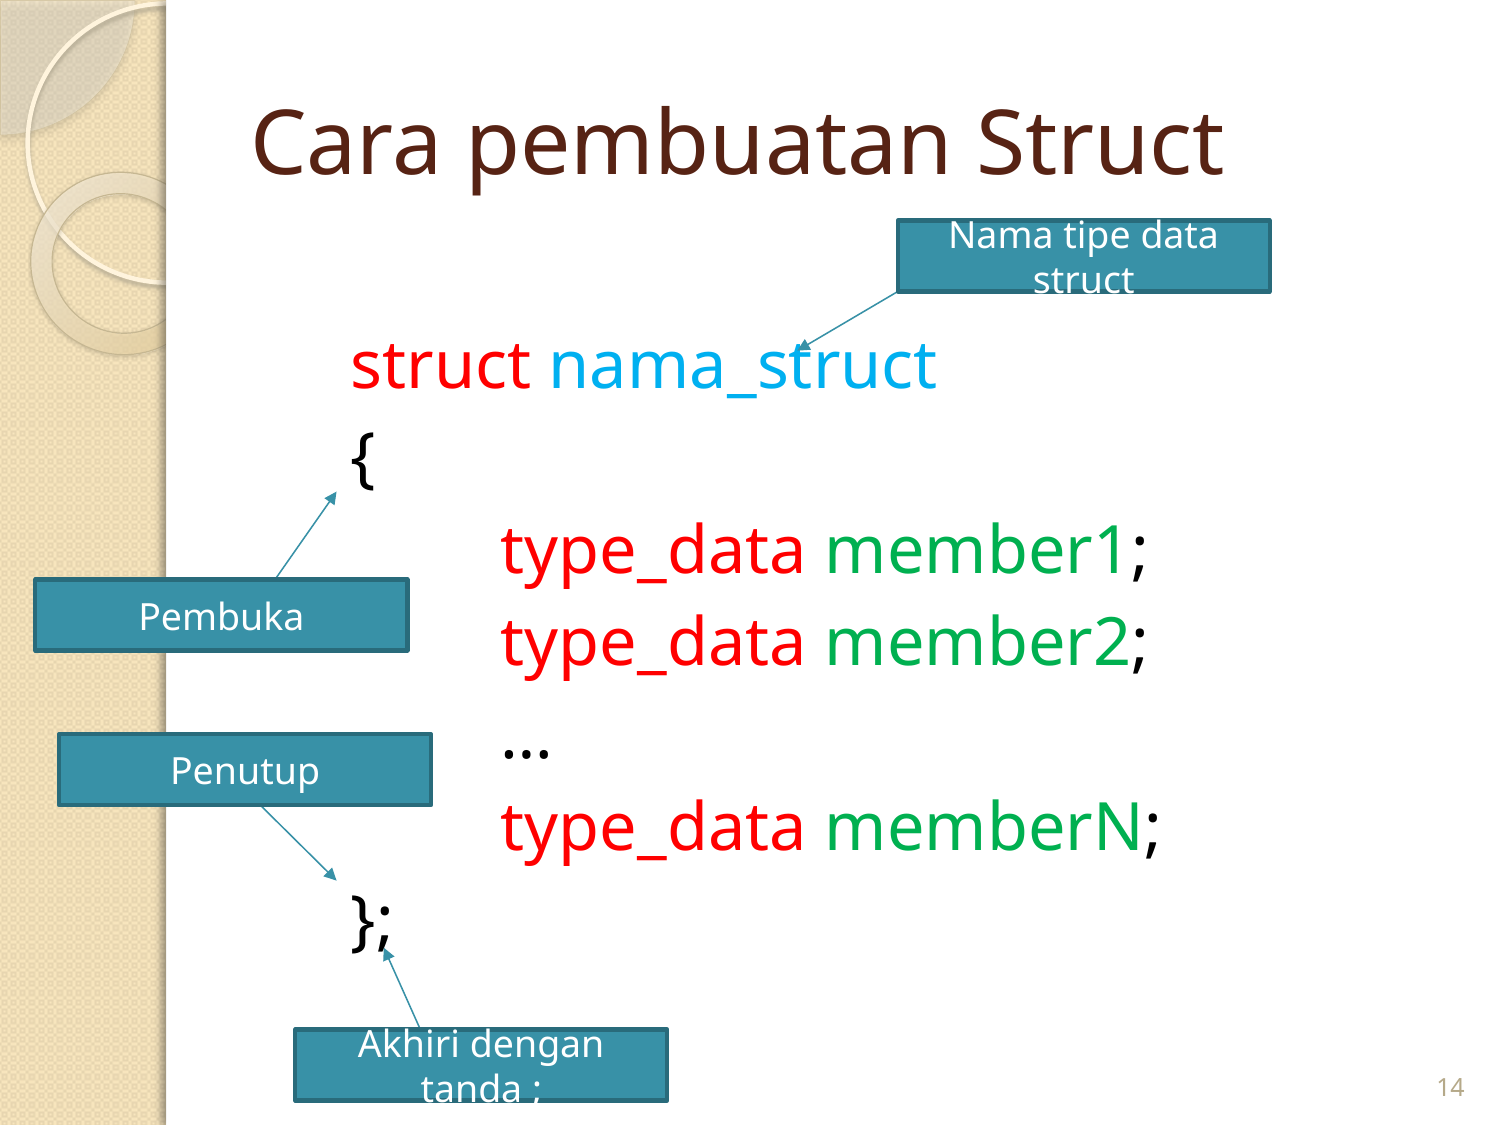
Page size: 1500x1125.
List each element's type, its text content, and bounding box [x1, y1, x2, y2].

text_box Pembuka [33, 577, 410, 653]
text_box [796, 232, 999, 351]
slide_number 14 [1413, 1034, 1488, 1113]
text_box Penutup [57, 732, 433, 807]
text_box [253, 798, 337, 881]
list struct nama_struct { type_data member1; type_data member2; … type_data memberN; }; [322, 314, 1500, 1102]
text_box Akhiri dengan tanda ; [293, 1027, 669, 1103]
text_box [253, 491, 337, 610]
text_box Nama tipe data struct [896, 218, 1272, 294]
title Cara pembuatan Struct [235, 45, 1466, 233]
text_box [383, 947, 432, 1054]
